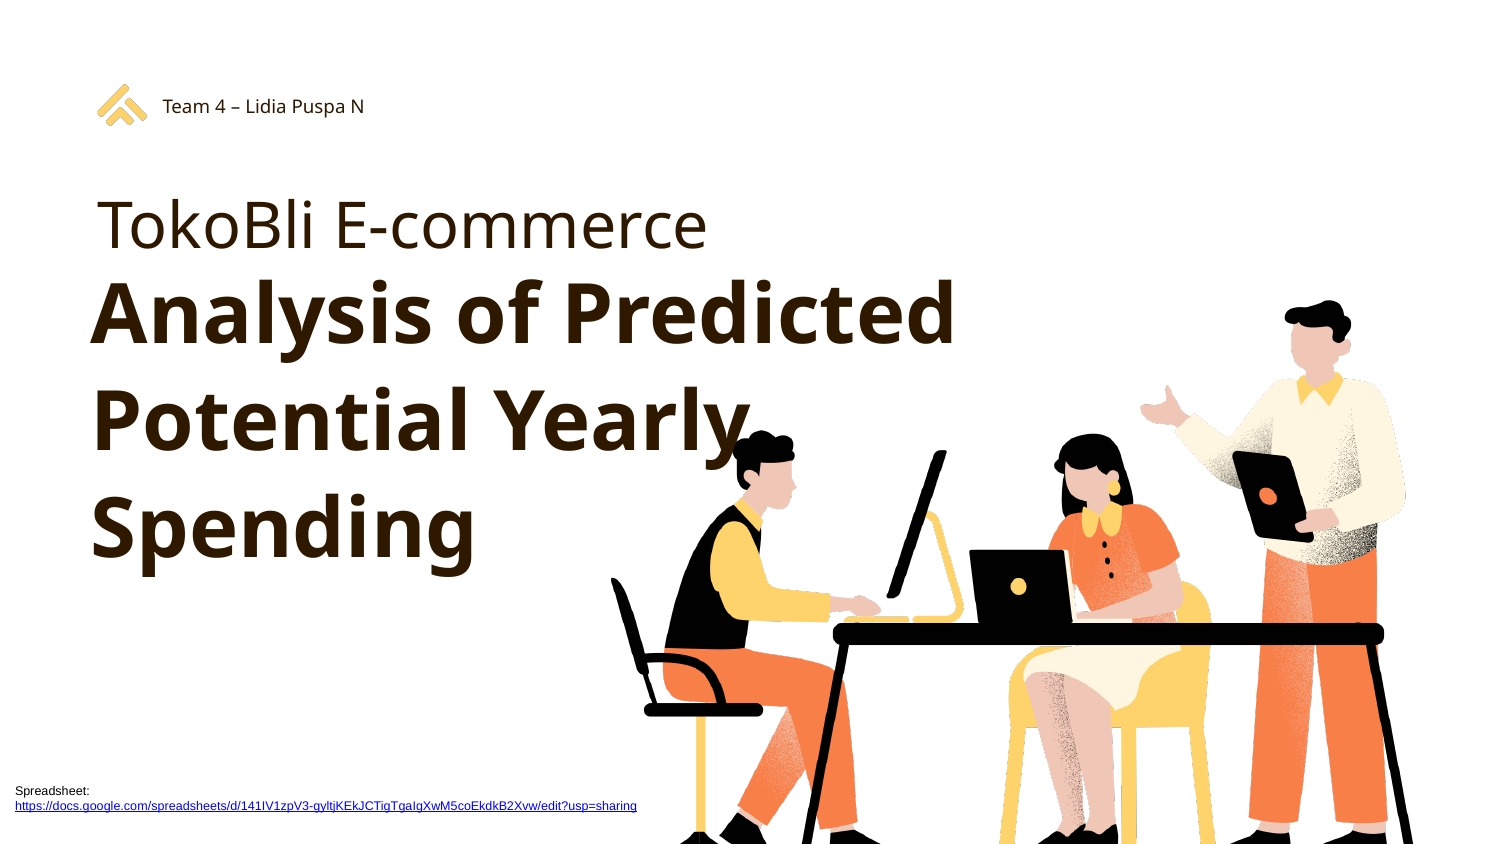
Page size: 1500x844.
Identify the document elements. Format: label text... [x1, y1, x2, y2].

text_box [97, 84, 148, 126]
text_box TokoBli E-commerce [97, 183, 1338, 339]
text_box Analysis of Predicted Potential Yearly Spending [90, 253, 1066, 574]
text_box [606, 298, 1416, 844]
text_box Team 4 – Lidia Puspa N [162, 99, 513, 118]
text_box Spreadsheet: https://docs.google.com/spreadsheets/d/141IV1zpV3-gyltjKEkJCTigTgaIgXwM5coEkdkB2Xvw/edit?usp=sharing [0, 767, 664, 828]
